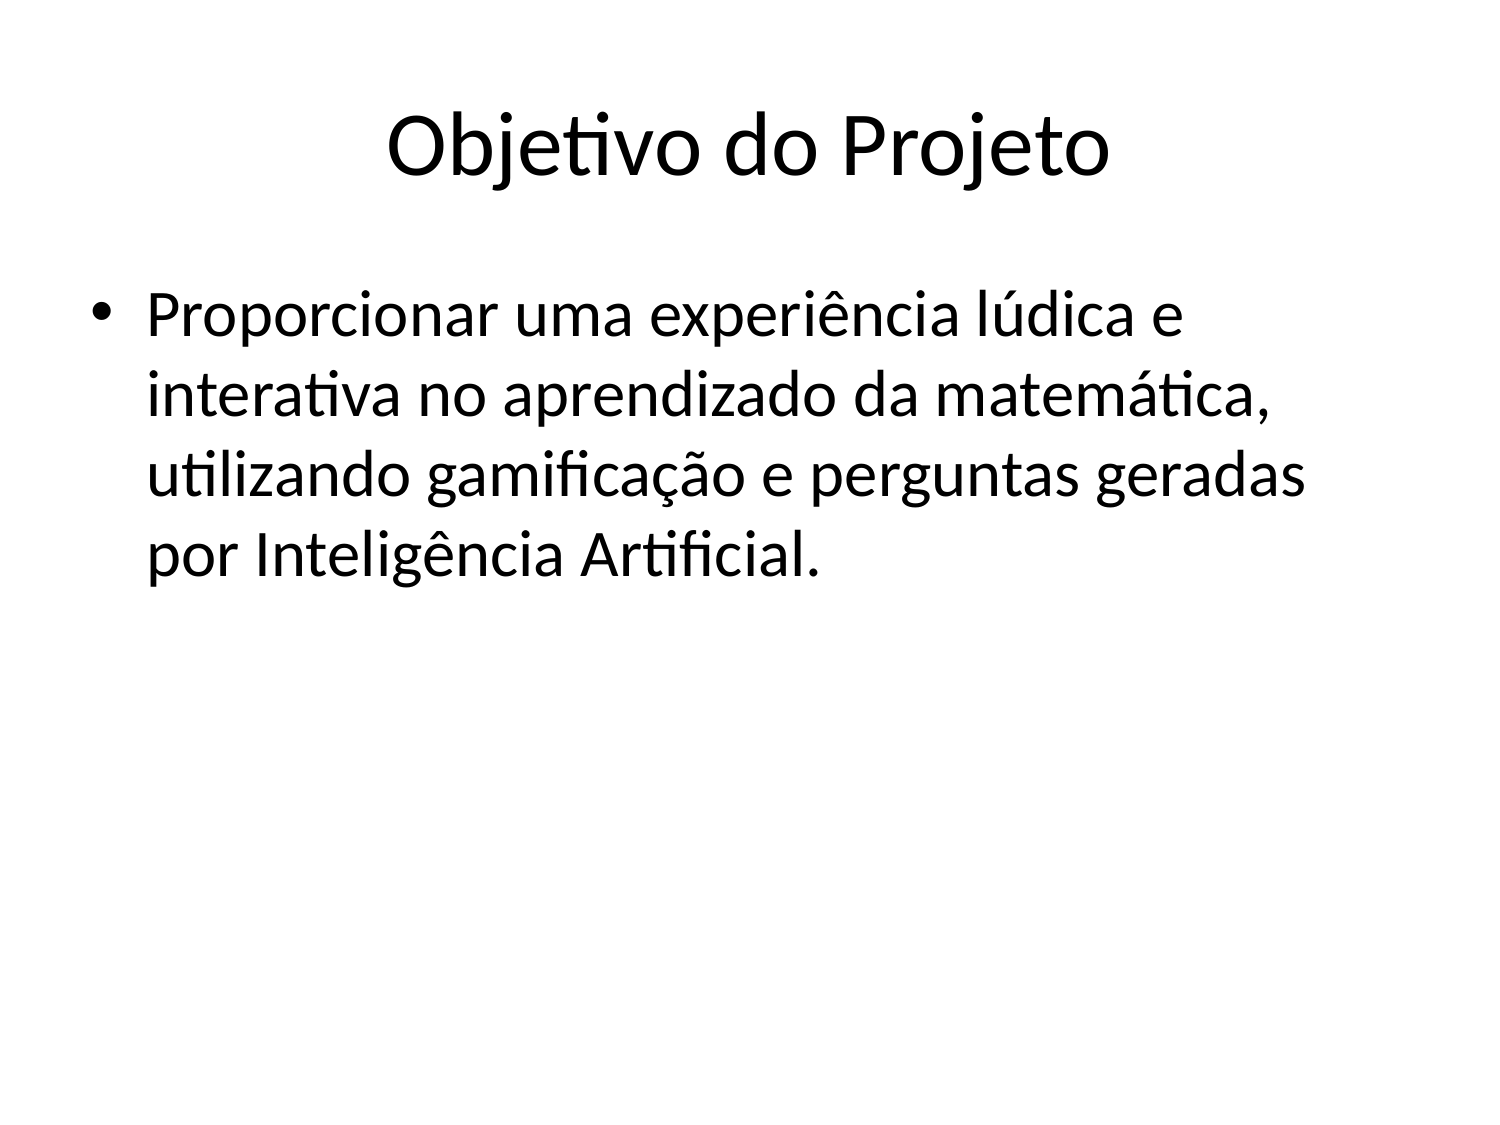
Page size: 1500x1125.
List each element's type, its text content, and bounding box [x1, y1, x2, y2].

list Proporcionar uma experiência lúdica e interativa no aprendizado da matemática, utilizando gamificação e perguntas geradas por Inteligência Artificial. [75, 262, 1425, 1005]
title Objetivo do Projeto [75, 45, 1425, 233]
